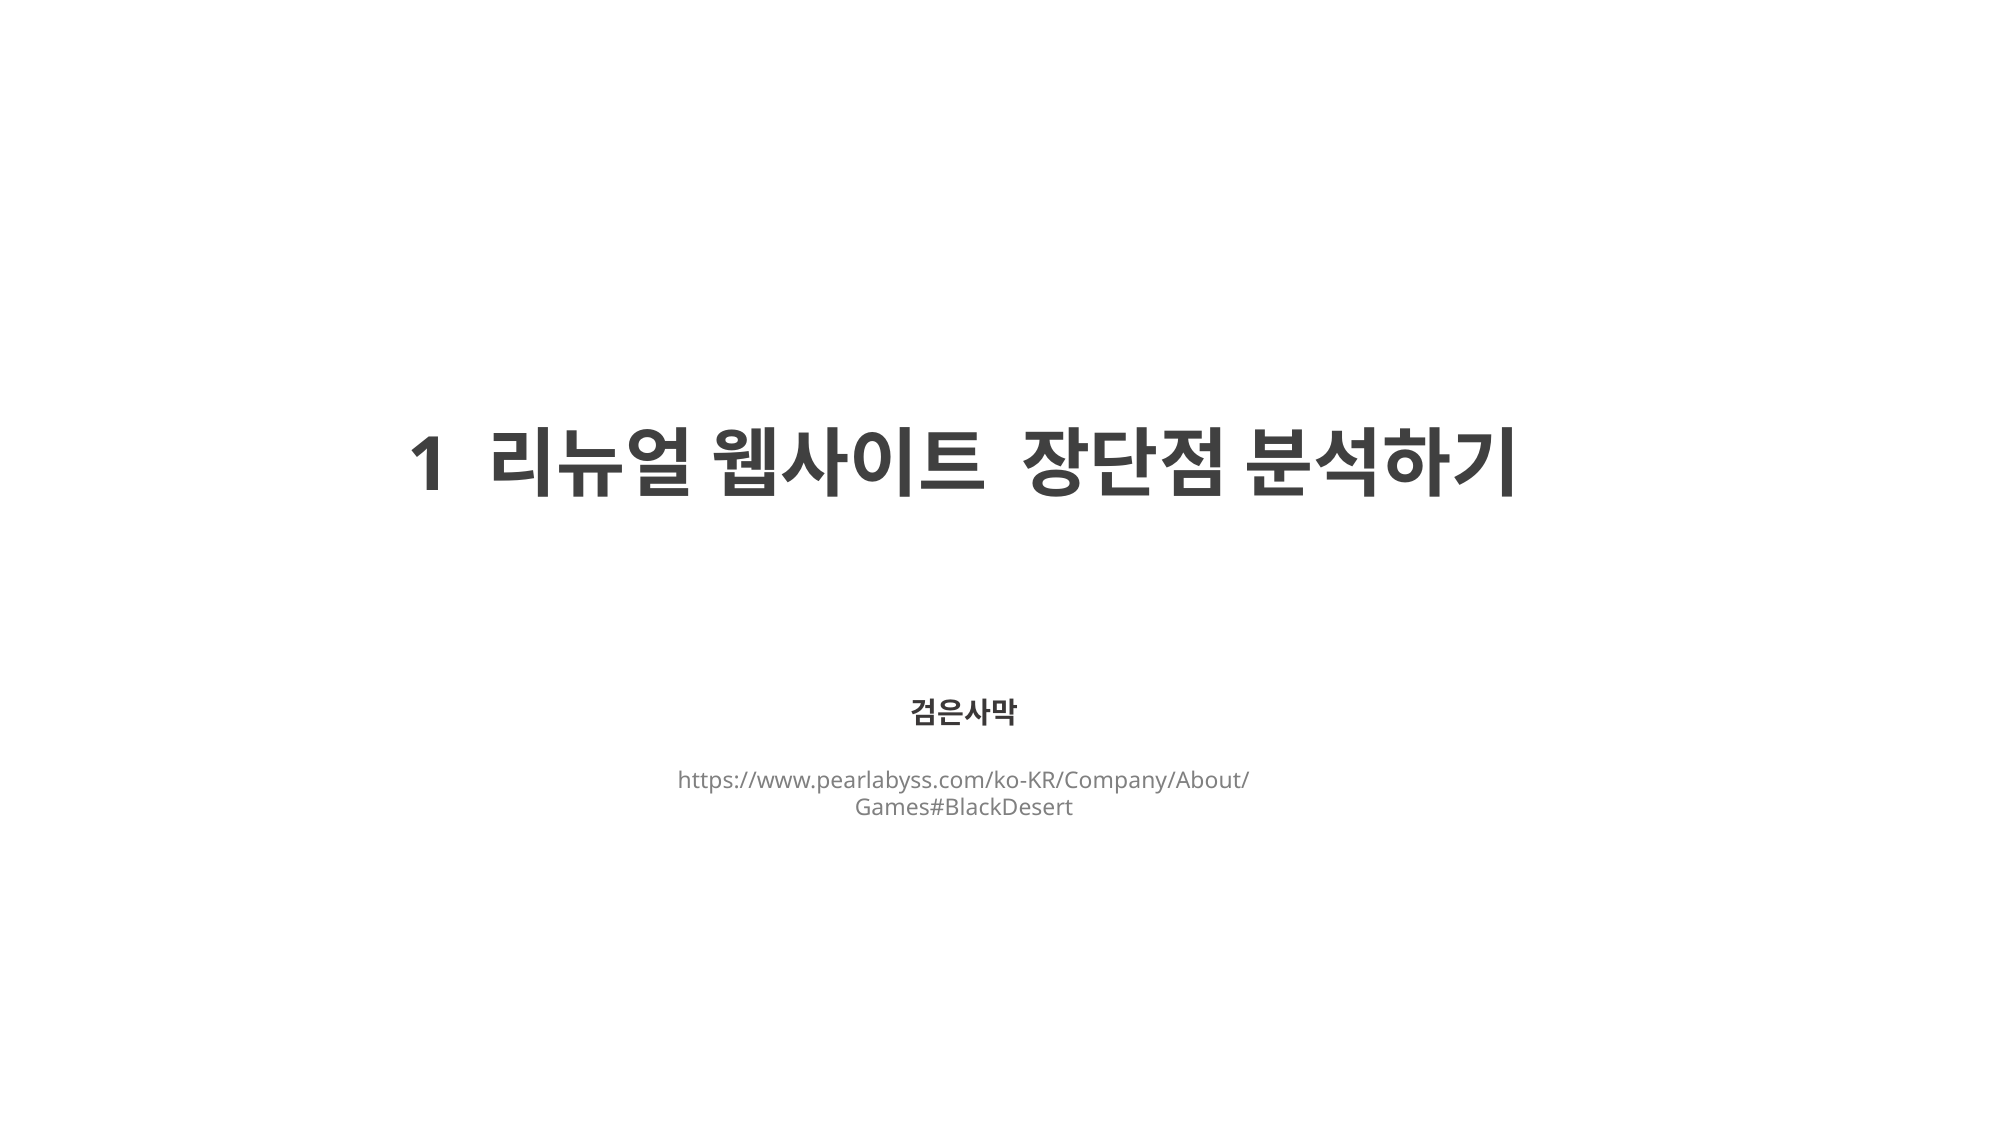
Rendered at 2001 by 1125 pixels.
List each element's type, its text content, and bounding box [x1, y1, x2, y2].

text_box 검은사막 [747, 690, 1181, 738]
text_box 1 리뉴얼 웹사이트 장단점 분석하기 [109, 365, 1820, 515]
text_box https://www.pearlabyss.com/ko-KR/Company/About/Games#BlackDesert [623, 757, 1306, 828]
